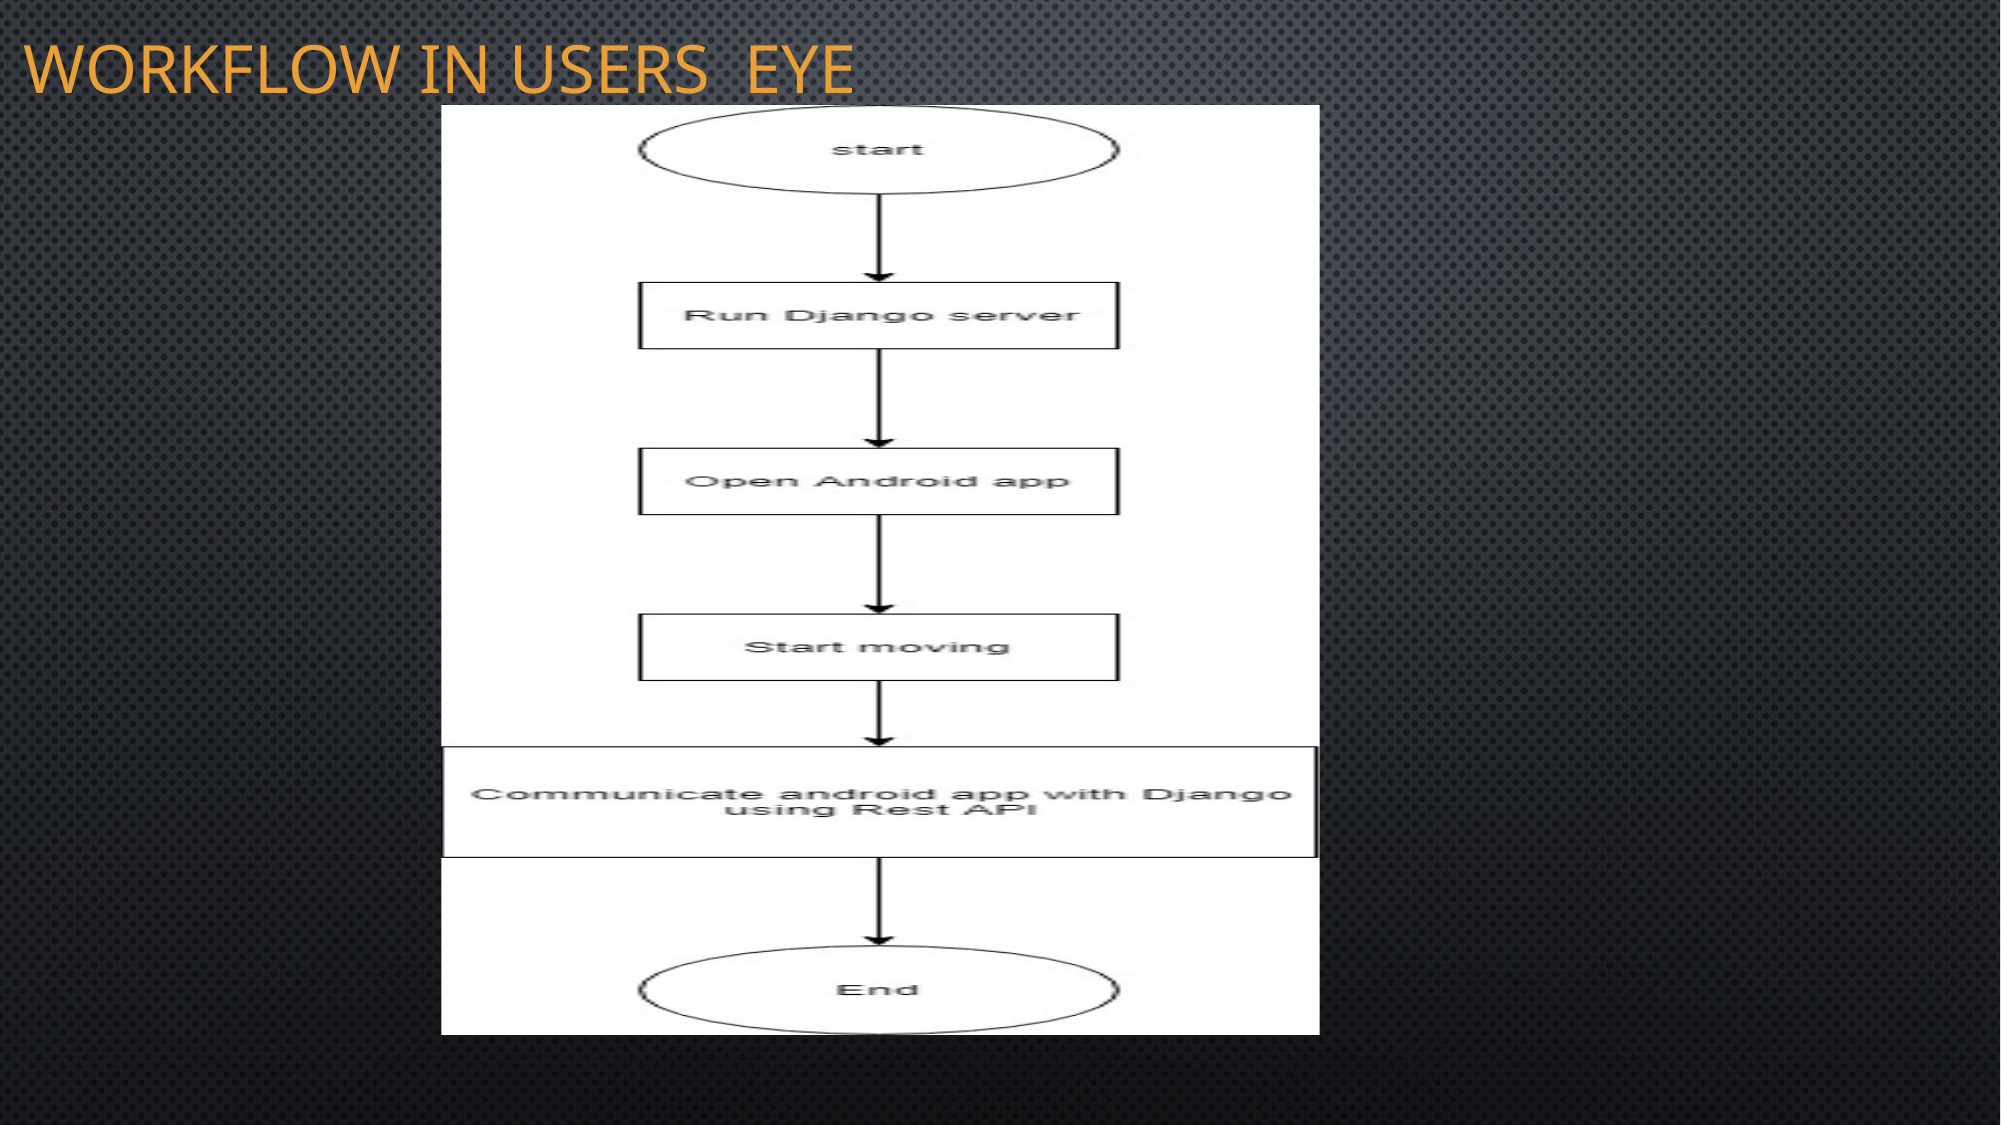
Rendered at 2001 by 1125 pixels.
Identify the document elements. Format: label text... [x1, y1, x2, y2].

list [441, 105, 1320, 1035]
title Workflow in users eye [0, 0, 881, 134]
